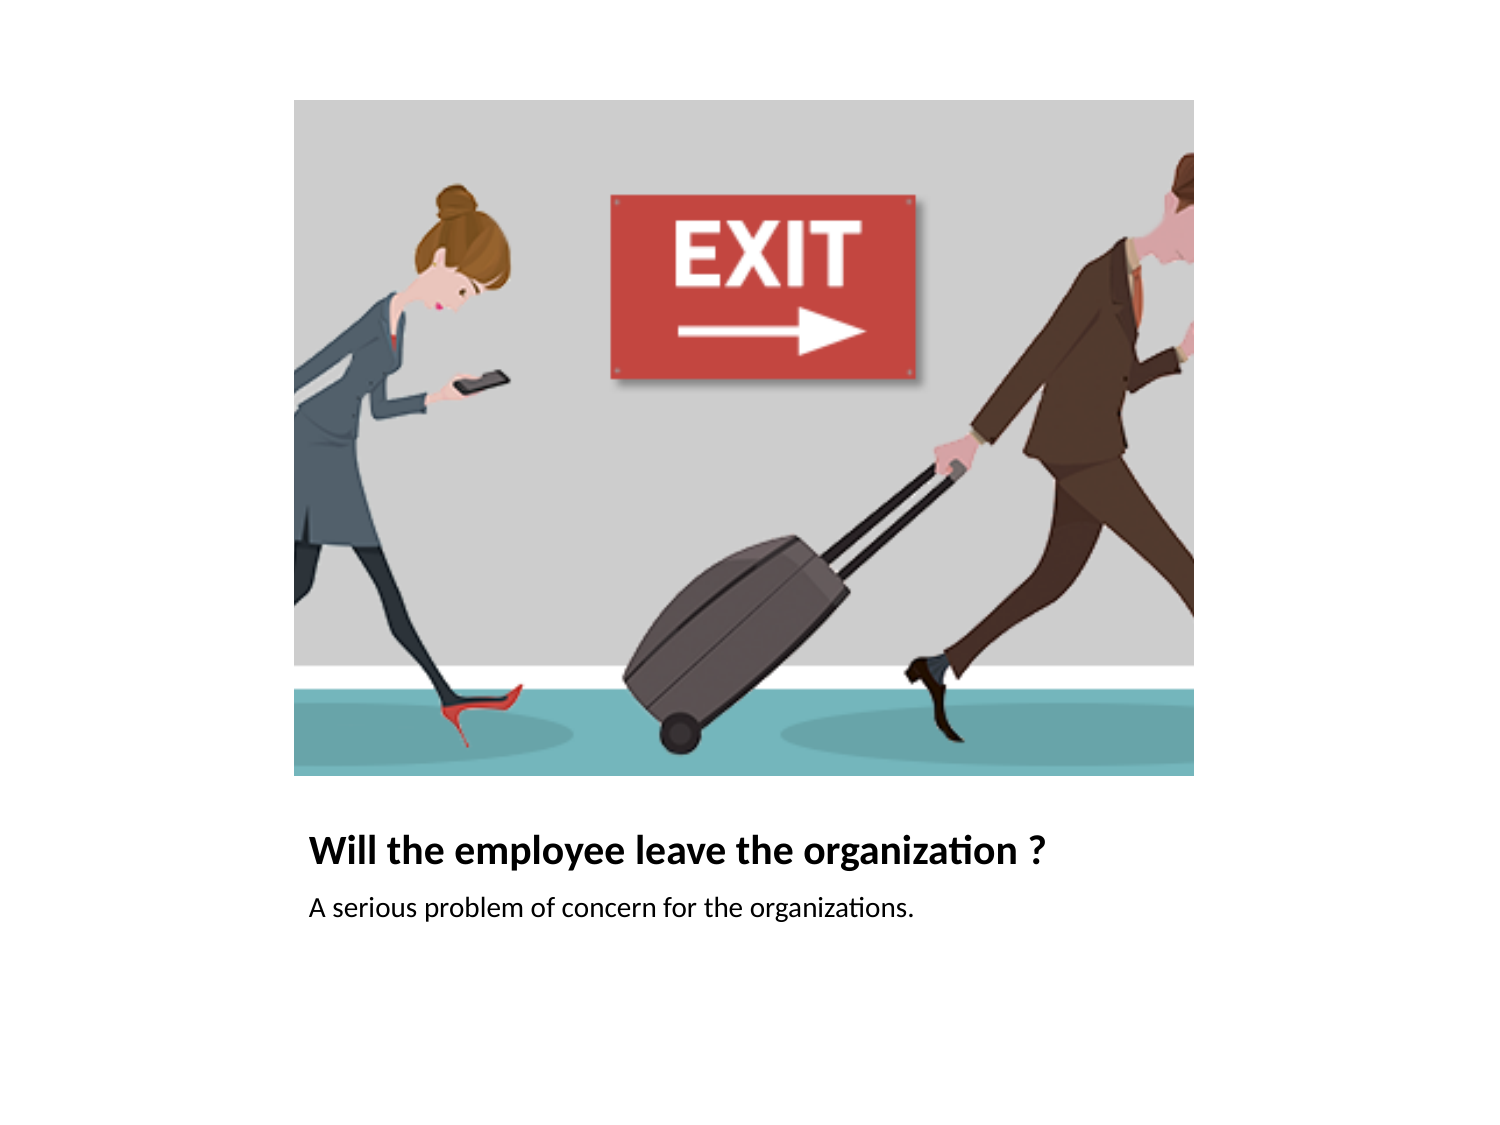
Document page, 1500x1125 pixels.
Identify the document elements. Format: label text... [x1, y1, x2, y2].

picture [293, 100, 1195, 776]
list A serious problem of concern for the organizations. [294, 880, 1194, 1013]
title Will the employee leave the organization ? [294, 787, 1194, 880]
